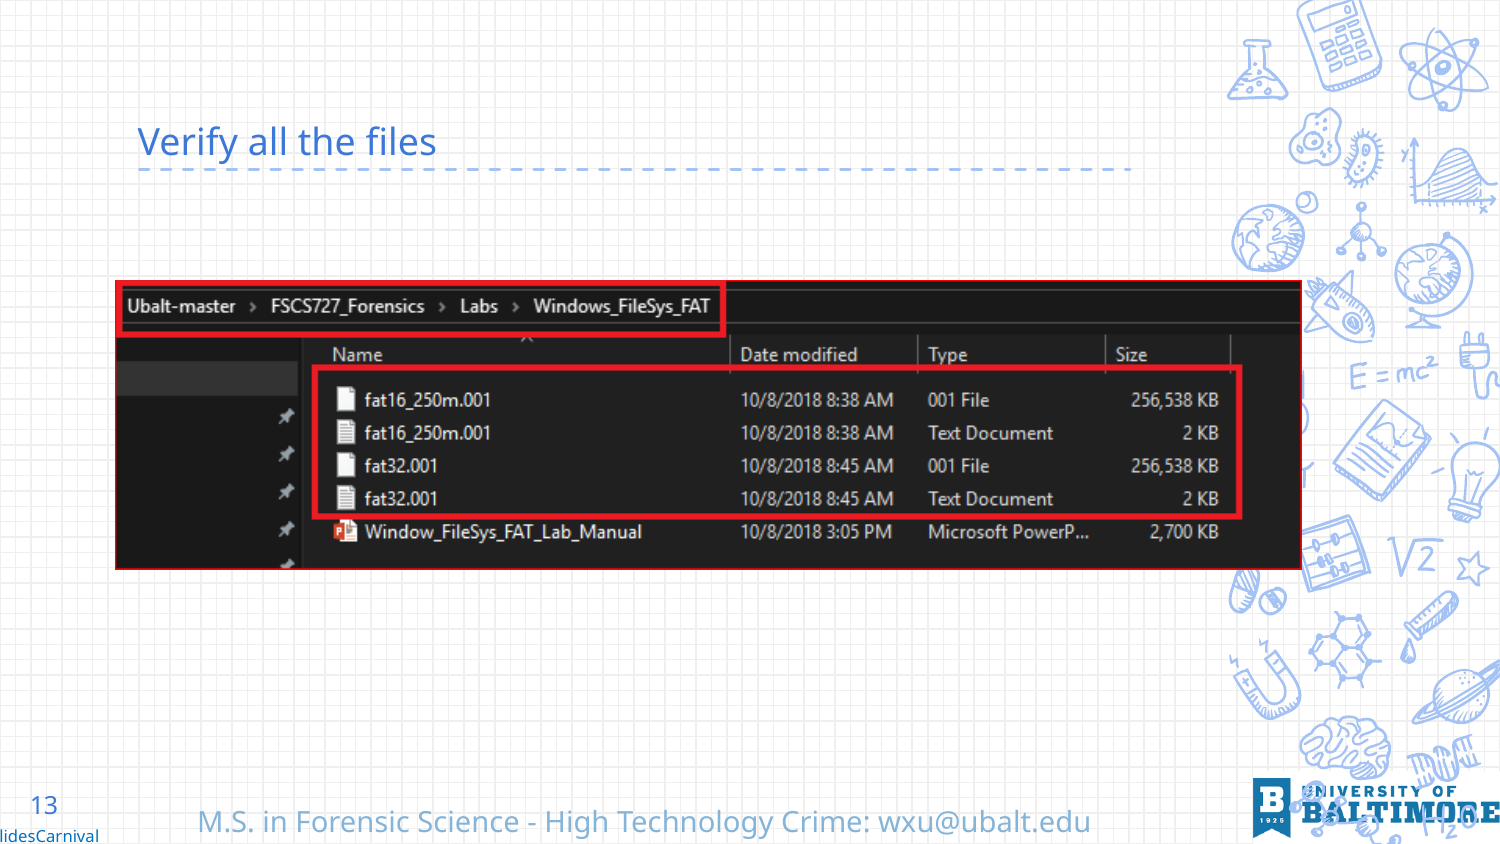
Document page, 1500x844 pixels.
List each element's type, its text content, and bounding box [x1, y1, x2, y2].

picture [1327, 813, 1336, 822]
picture [115, 280, 1302, 570]
picture [1365, 817, 1376, 833]
picture [1316, 786, 1321, 797]
slide_number 13 [14, 774, 105, 840]
title Verify all the files [122, 36, 1130, 178]
picture [1253, 771, 1500, 844]
